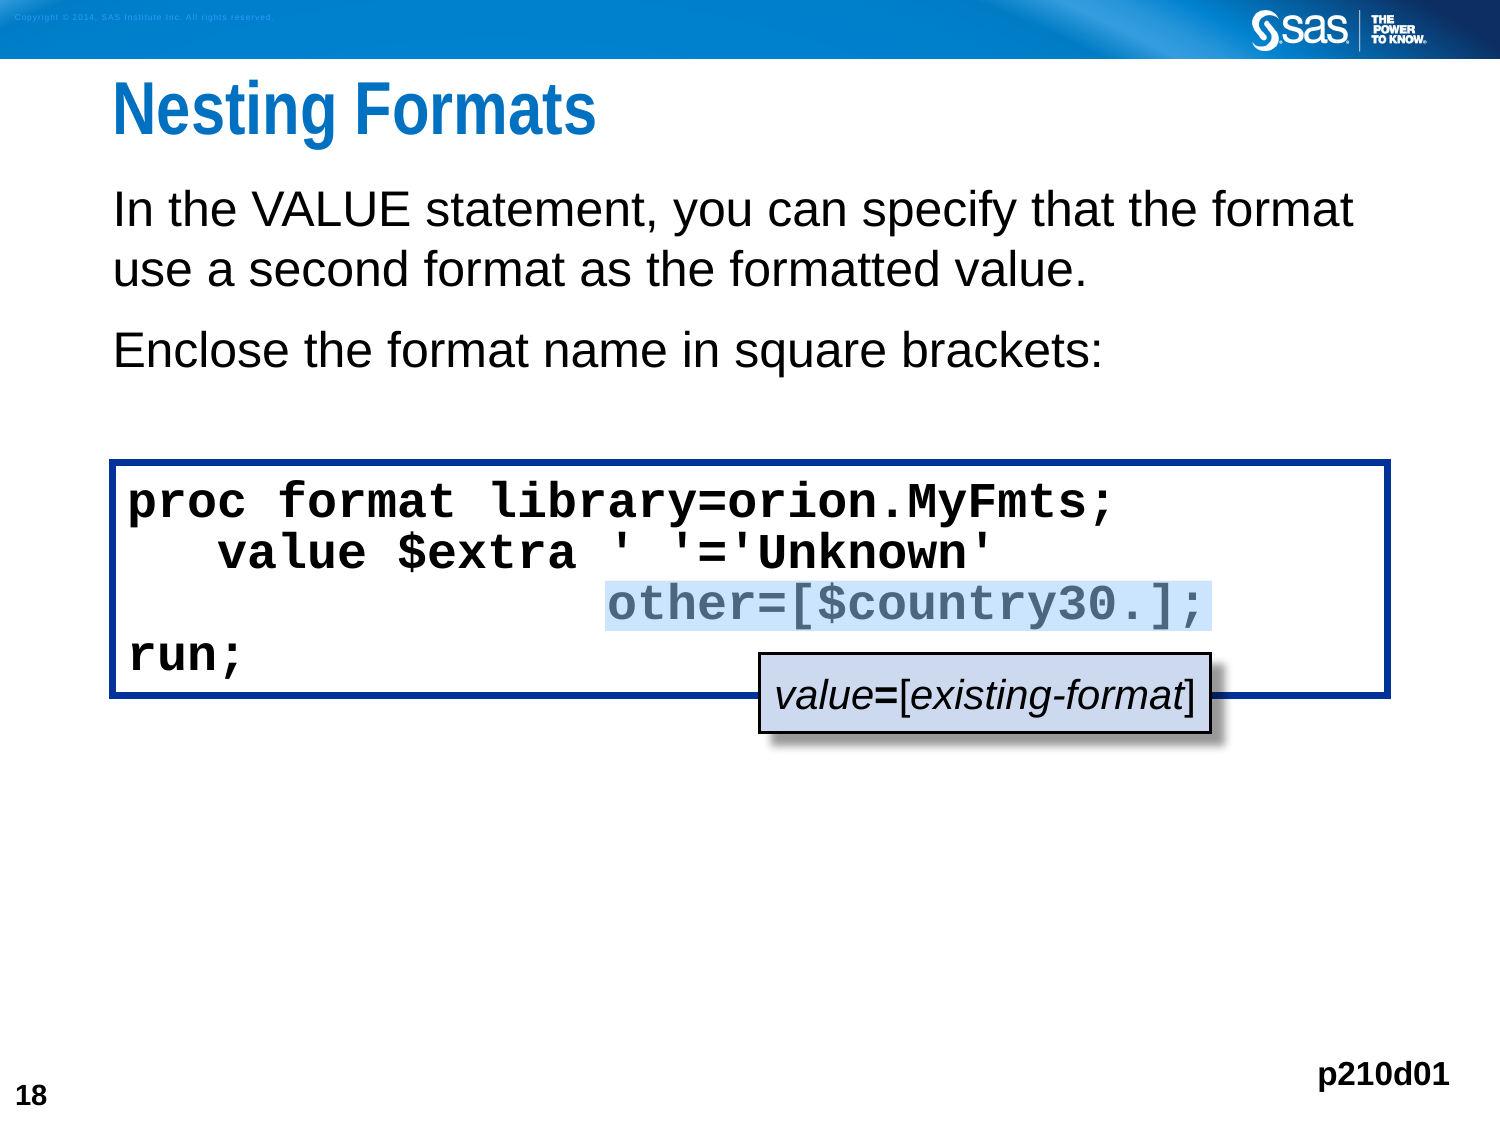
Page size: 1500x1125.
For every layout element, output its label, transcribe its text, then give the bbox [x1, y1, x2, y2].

title Nesting Formats [112, 75, 1500, 187]
text_box value=[existing-format] [759, 653, 1211, 733]
picture [0, 0, 1500, 59]
text_box p210d01 [1302, 1037, 1465, 1107]
list In the VALUE statement, you can specify that the format use a second format as the formatted value. Enclose the format name in square brackets: [112, 176, 1400, 876]
text_box proc format library=orion.MyFmts; value $extra ' '='Unknown' other=[$country30.]; run; [112, 462, 1388, 696]
text_box [605, 580, 1212, 631]
